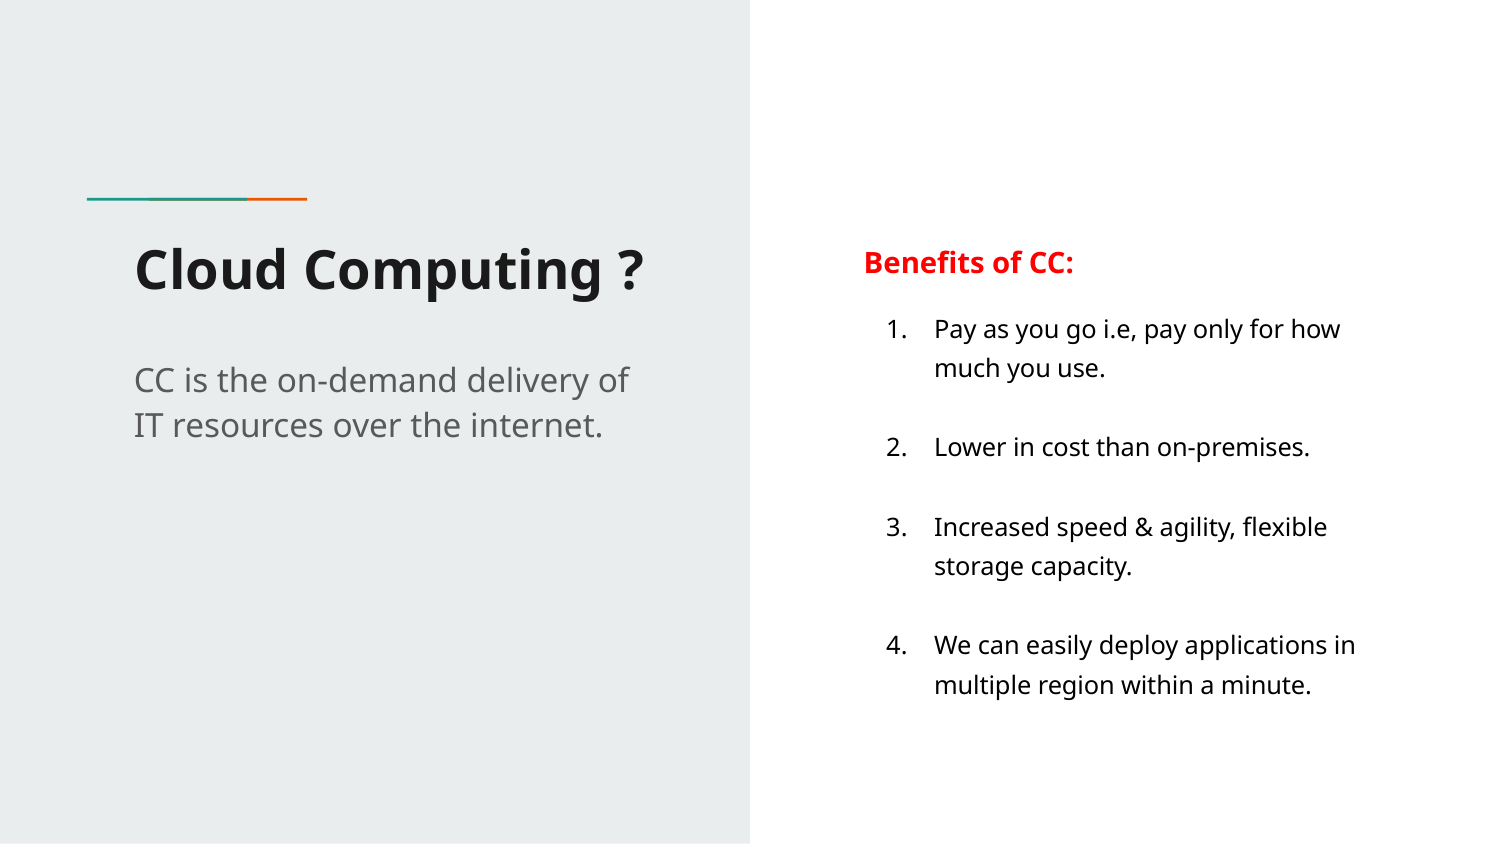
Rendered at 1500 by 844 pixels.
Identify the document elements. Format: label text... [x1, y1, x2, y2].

subtitle CC is the on-demand delivery of IT resources over the internet. [118, 341, 661, 644]
list Benefits of CC: Pay as you go i.e, pay only for how much you use. Lower in cost than on-premises. Increased speed & agility, flexible storage capacity. We can easily deploy applications in multiple region within a minute. [848, 221, 1403, 719]
title Cloud Computing ? [119, 216, 662, 326]
